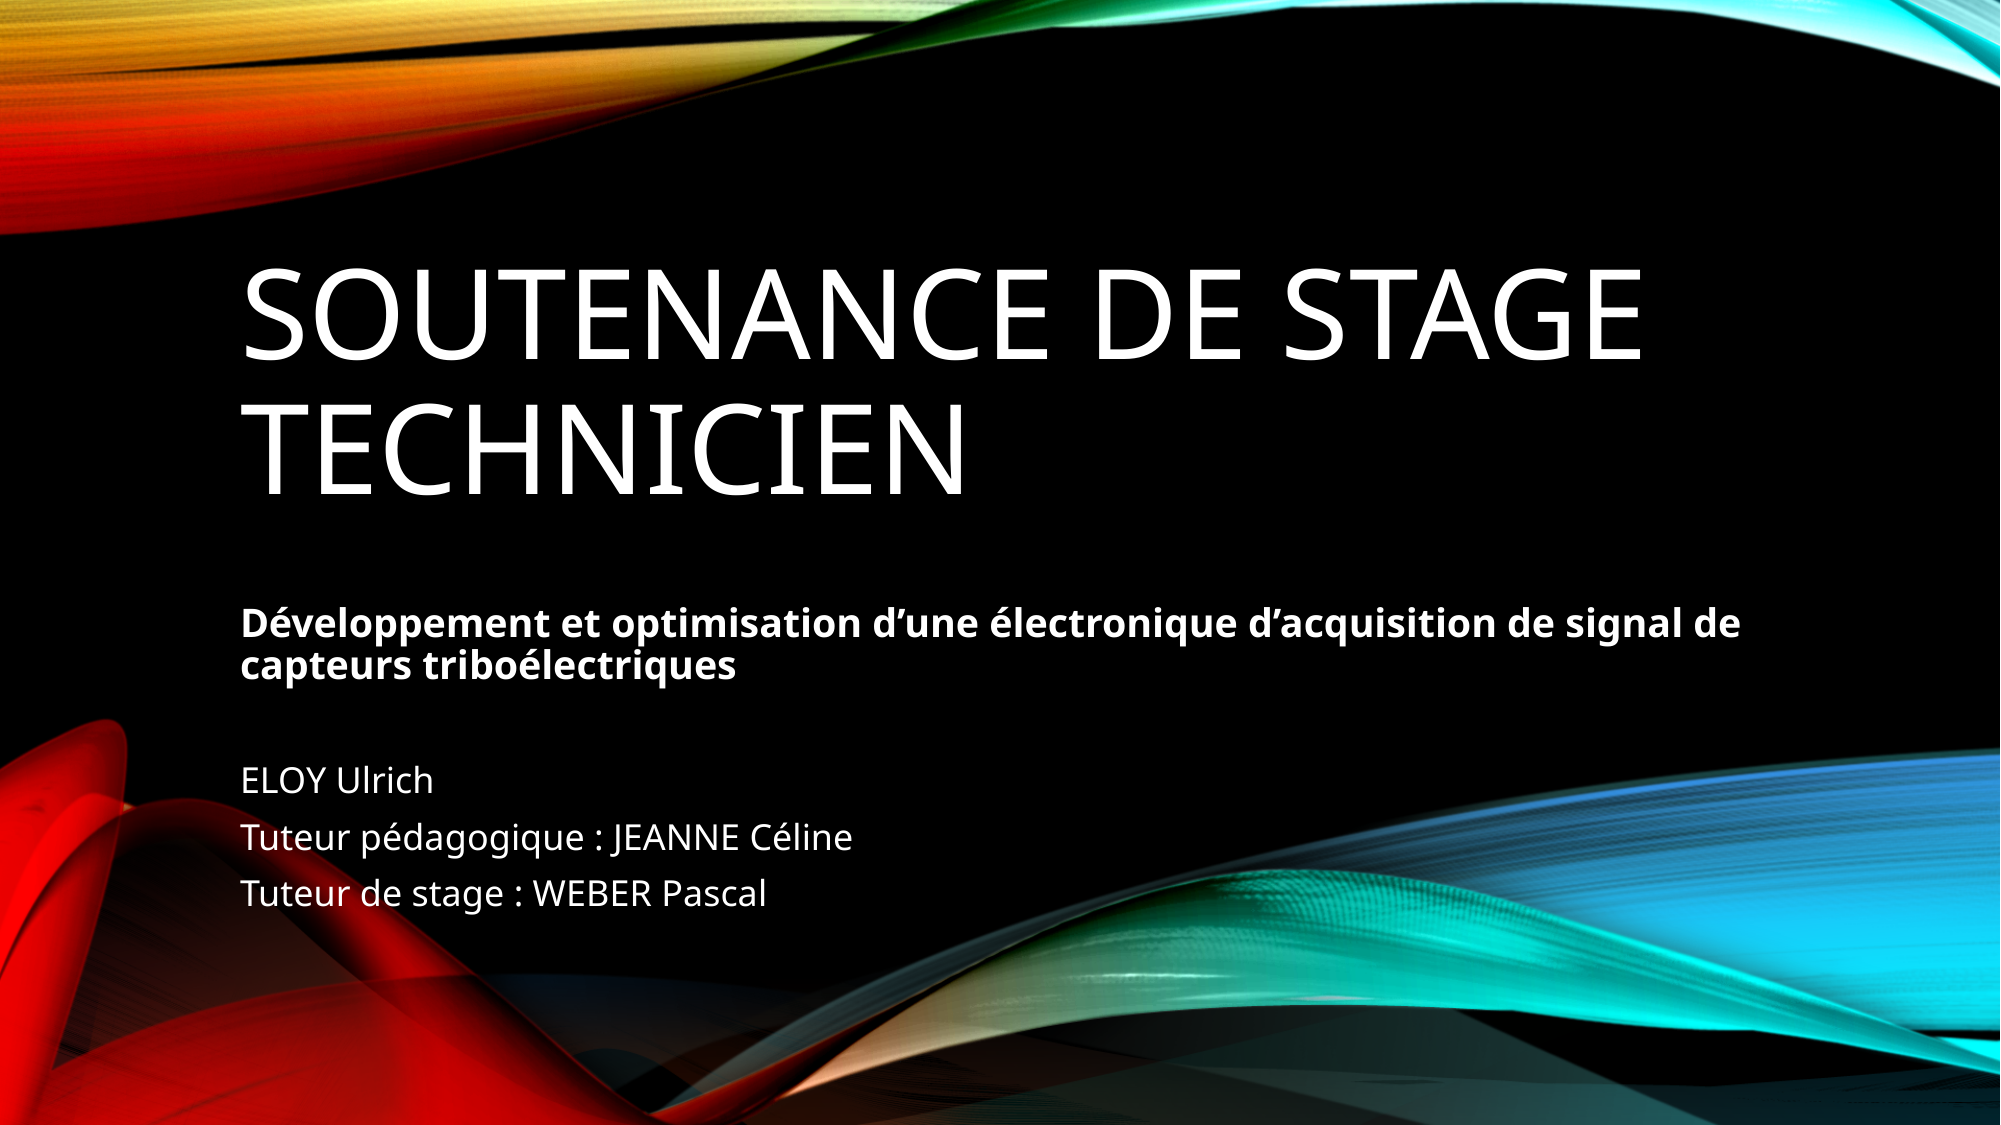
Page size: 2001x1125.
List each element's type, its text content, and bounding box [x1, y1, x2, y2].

title Soutenance de stage technicien [225, 229, 1775, 530]
picture [0, 717, 2000, 1125]
subtitle Développement et optimisation d’une électronique d’acquisition de signal de capteurs triboélectriques ELOY Ulrich Tuteur pédagogique : JEANNE Céline Tuteur de stage : WEBER Pascal [225, 595, 1775, 924]
picture [0, 0, 2000, 237]
